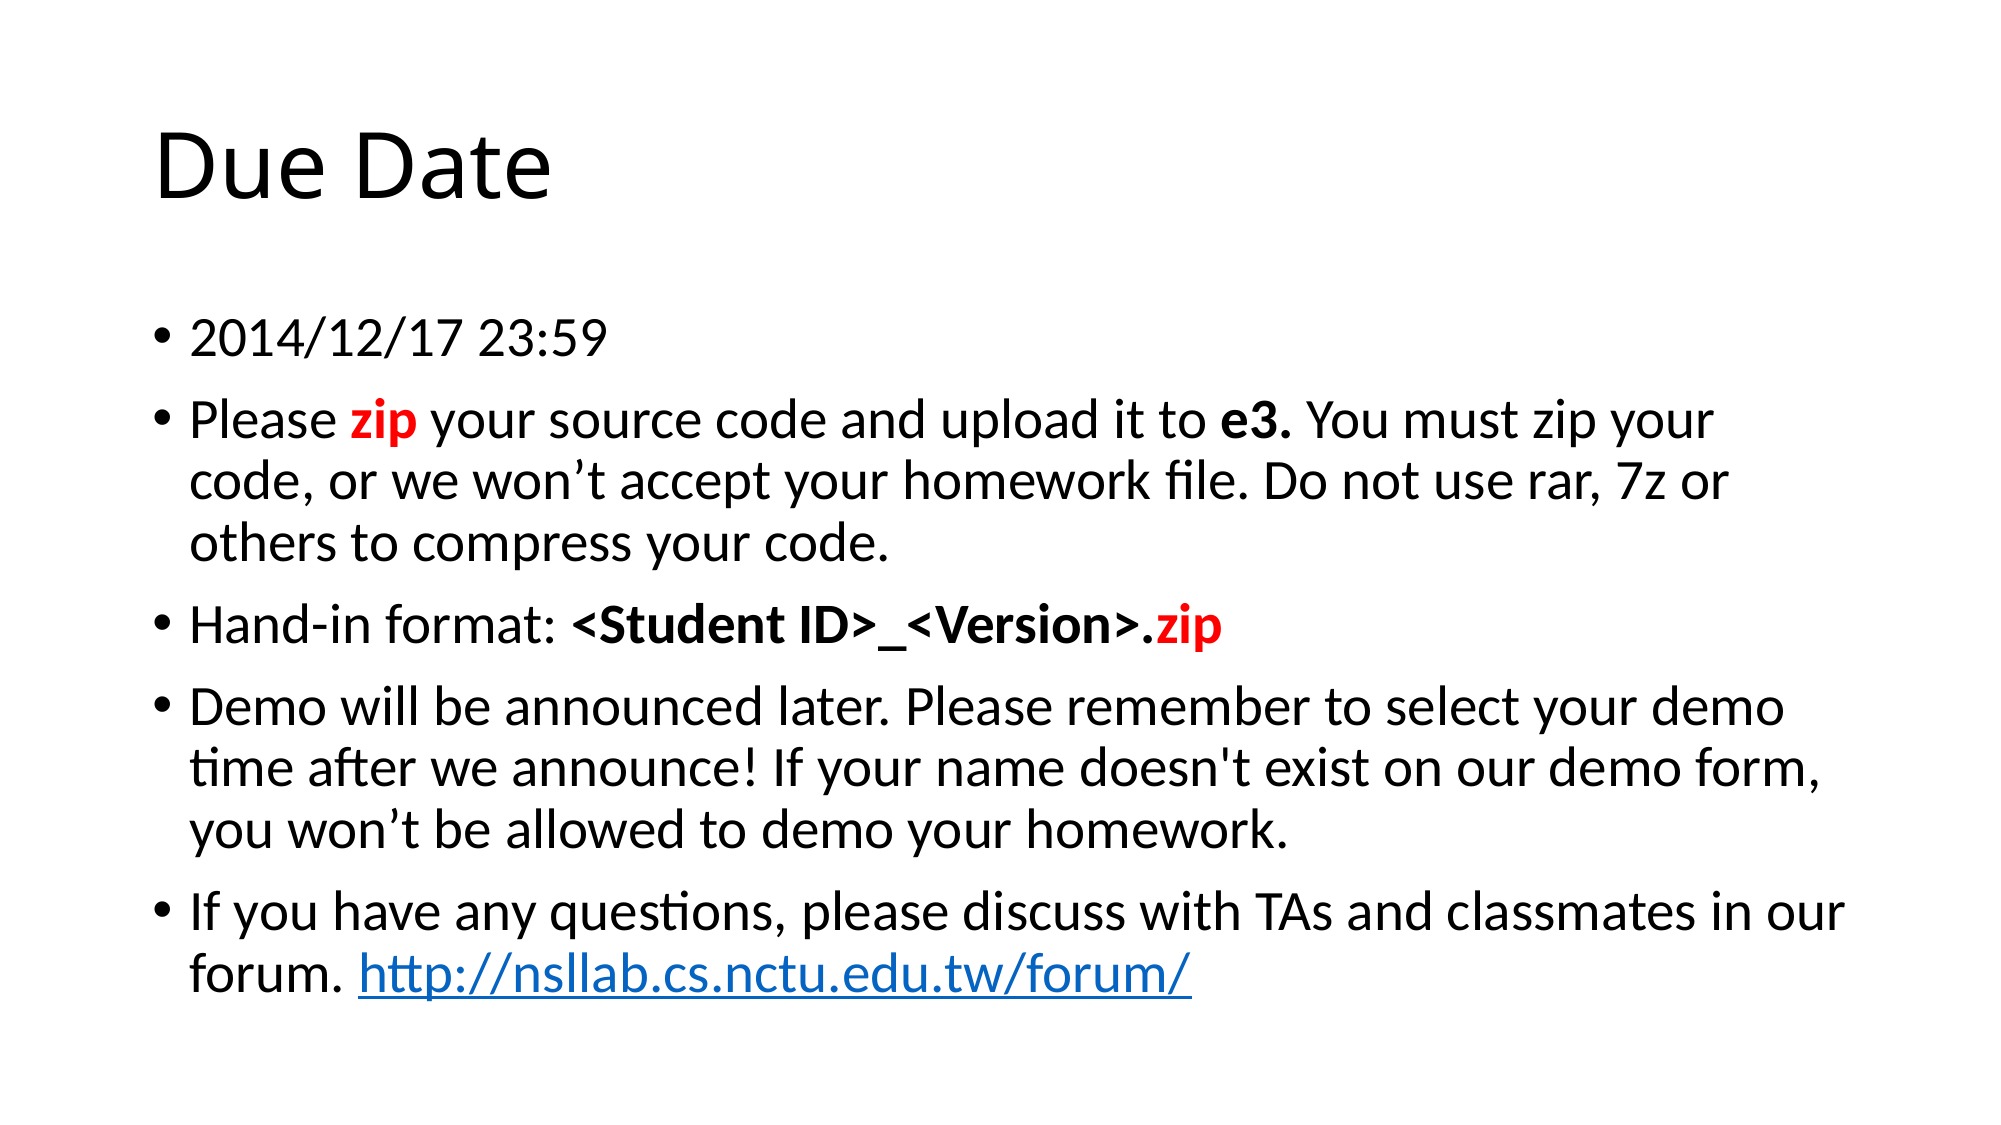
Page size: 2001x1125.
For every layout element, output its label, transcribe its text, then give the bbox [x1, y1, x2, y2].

list 2014/12/17 23:59 Please zip your source code and upload it to e3. You must zip your code, or we won’t accept your homework file. Do not use rar, 7z or others to compress your code. Hand-in format: <Student ID>_<Version>.zip Demo will be announced later. Please remember to select your demo time after we announce! If your name doesn't exist on our demo form, you won’t be allowed to demo your homework. If you have any questions, please discuss with TAs and classmates in our forum. http://nsllab.cs.nctu.edu.tw/forum/ [137, 299, 1863, 1014]
title Due Date [137, 59, 1863, 278]
